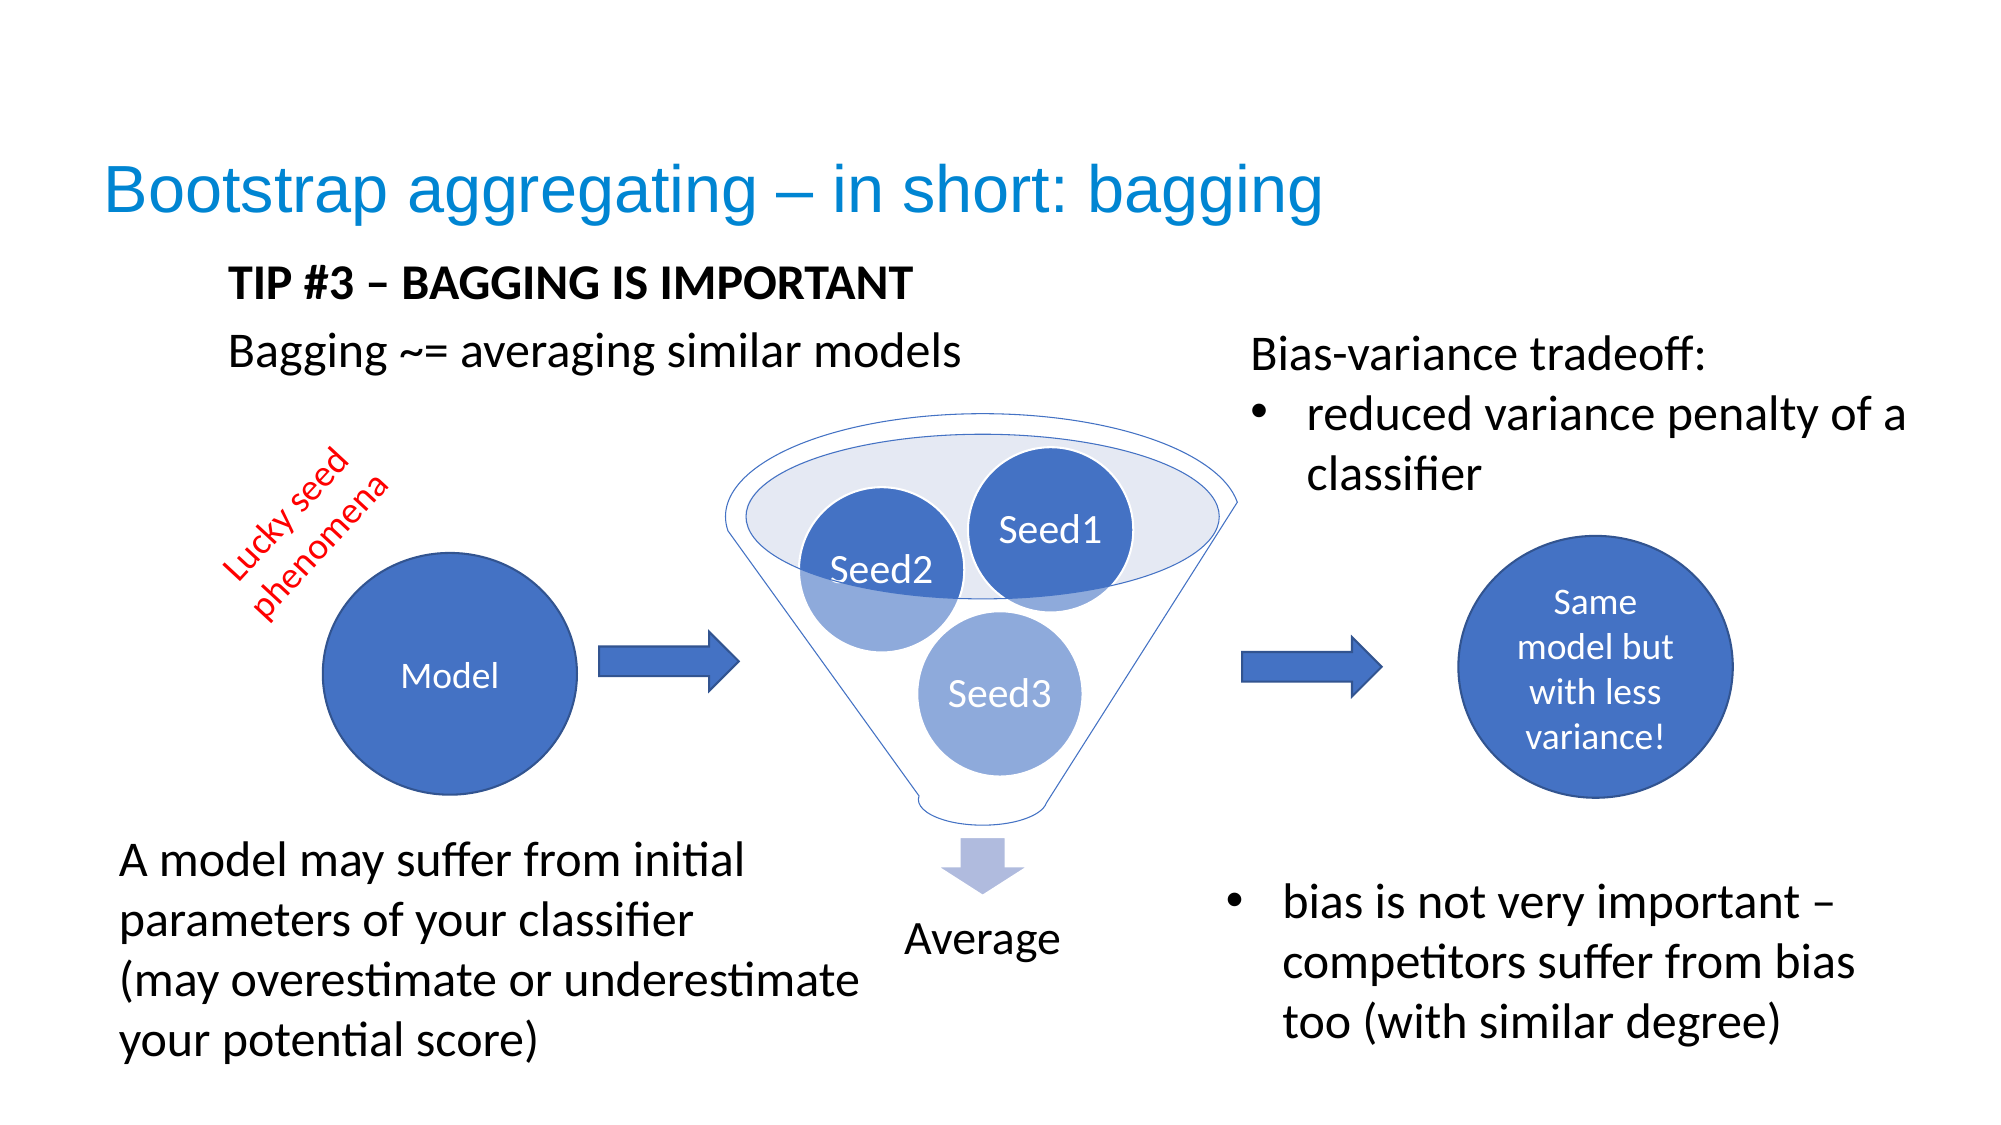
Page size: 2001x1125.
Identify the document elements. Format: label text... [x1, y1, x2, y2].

text_box A model may suffer from initial parameters of your classifier (may overestimate or underestimate your potential score) [103, 819, 885, 1075]
text_box Bias-variance tradeoff: reduced variance penalty of a classifier [1235, 312, 1956, 508]
text_box Bootstrap aggregating – in short: bagging [88, 138, 1340, 233]
text_box [322, 263, 354, 310]
text_box Model [321, 551, 563, 796]
text_box TIP #3 – BAGGING IS IMPORTANT [213, 242, 1681, 318]
text_box Bagging ~= averaging similar models [213, 310, 1012, 386]
text_box bias is not very important – competitors suffer from bias too (with similar degree) [1211, 861, 1917, 1057]
text_box Lucky seed phenomena [182, 406, 418, 649]
text_box Same model but with less variance! [1457, 534, 1734, 799]
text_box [563, 409, 1402, 998]
